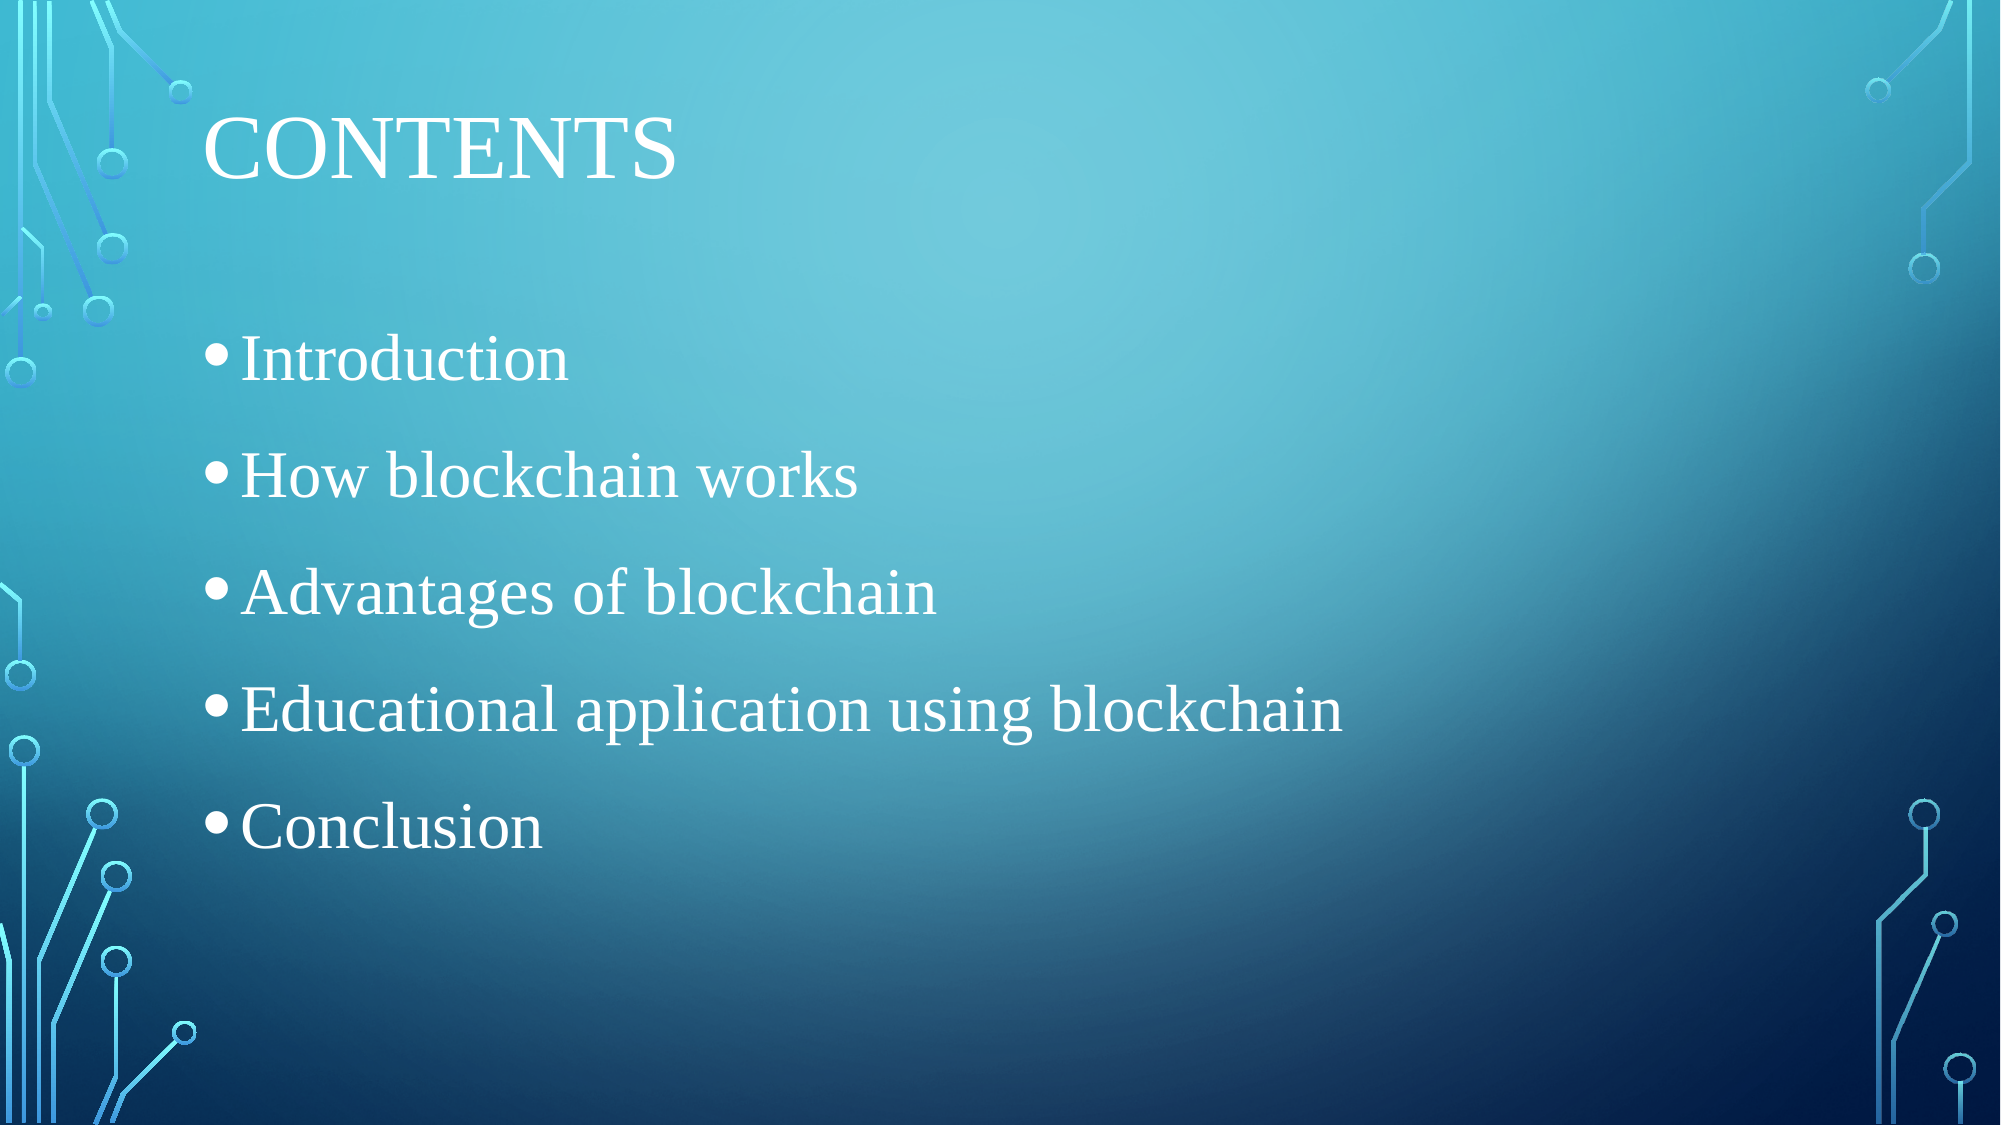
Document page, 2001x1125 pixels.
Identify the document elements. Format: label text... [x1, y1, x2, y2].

list Introduction How blockchain works Advantages of blockchain Educational application using blockchain Conclusion [187, 290, 1813, 989]
title contents [187, 46, 1813, 252]
